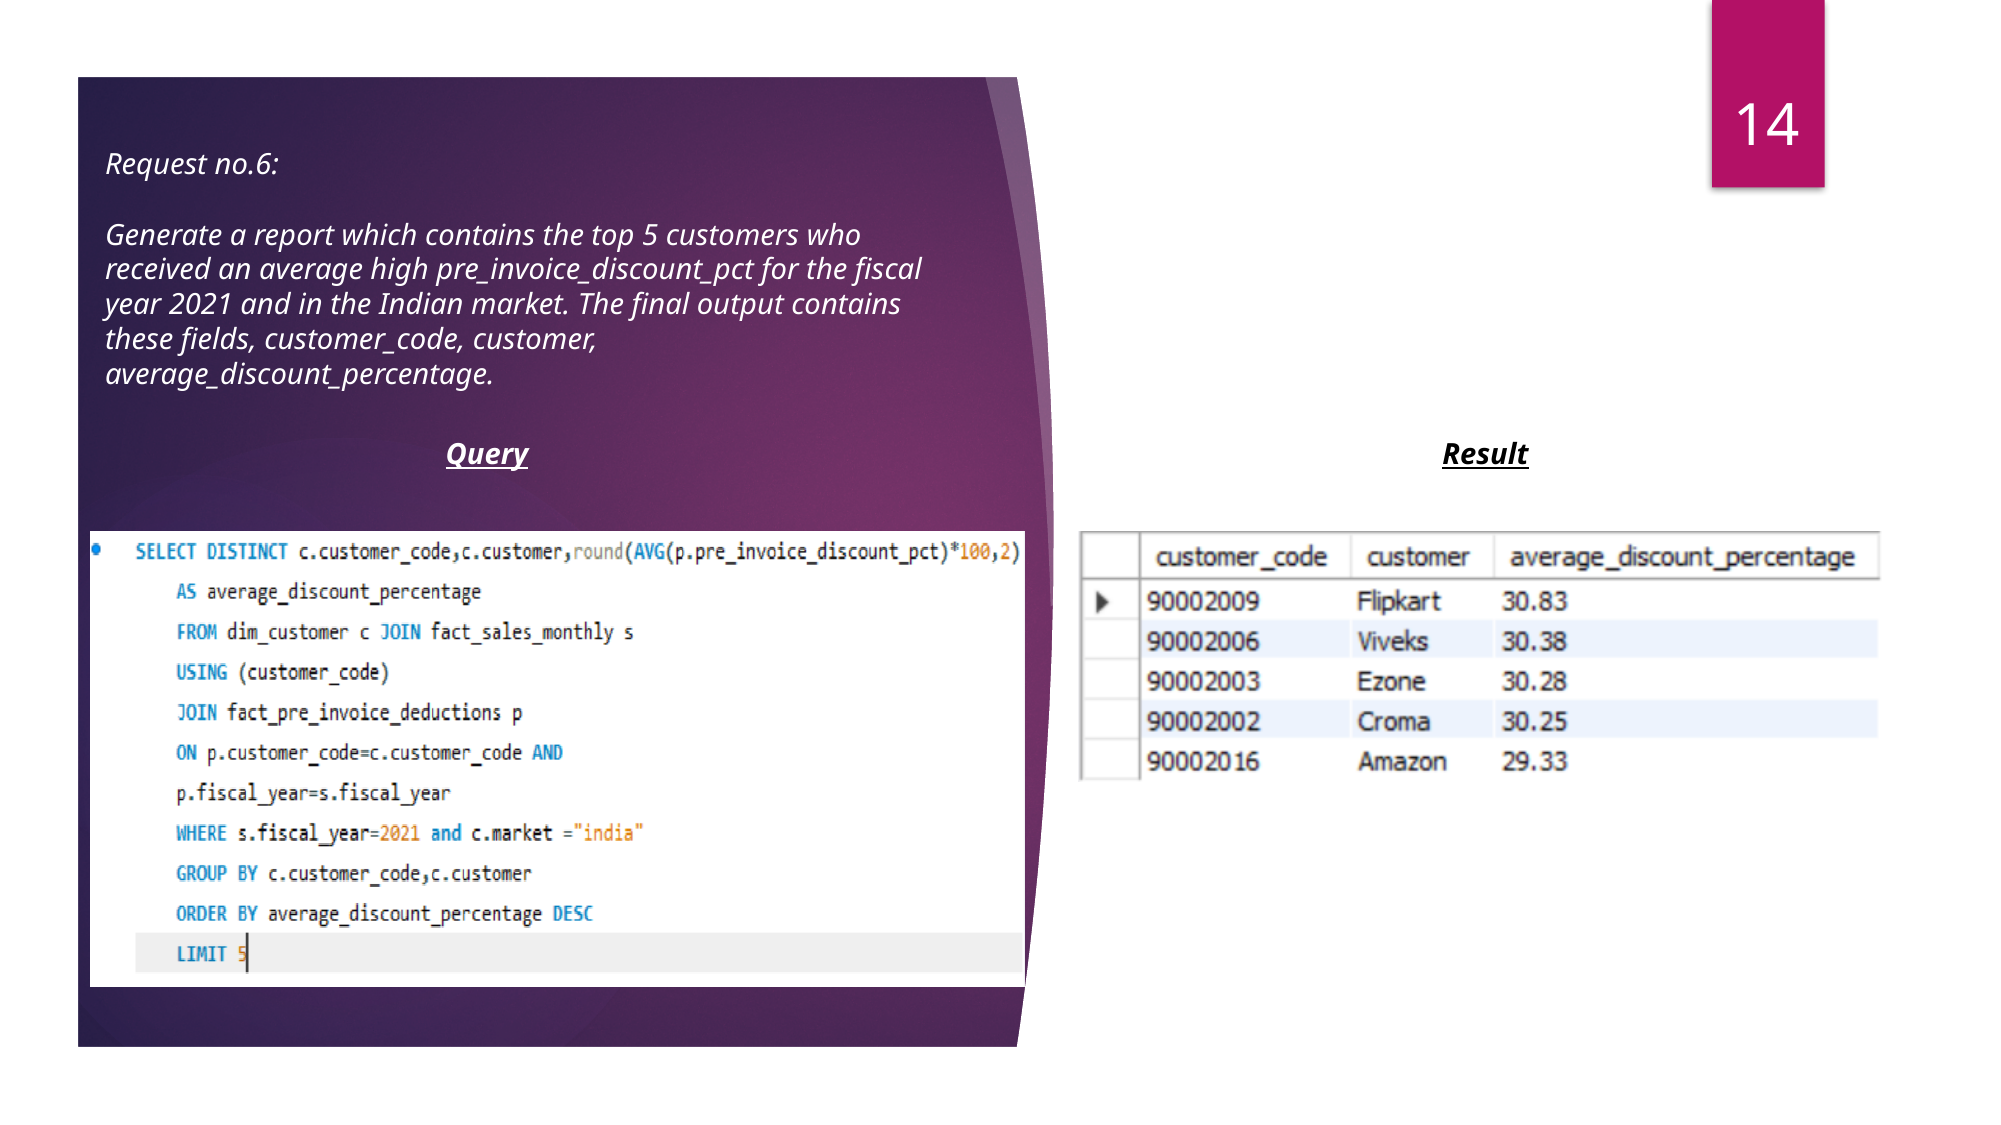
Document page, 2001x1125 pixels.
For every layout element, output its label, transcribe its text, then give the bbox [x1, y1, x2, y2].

text_box Request no.6: Generate a report which contains the top 5 customers who received an average high pre_invoice_discount_pct for the fiscal year 2021 and in the Indian market. The final output contains these fields, customer_code, customer, average_discount_percentage. [90, 138, 959, 398]
slide_number 14 [1698, 48, 1836, 175]
picture [1077, 531, 1910, 783]
picture [90, 531, 1025, 987]
text_box Result [1331, 427, 1640, 478]
text_box Query [333, 427, 641, 478]
